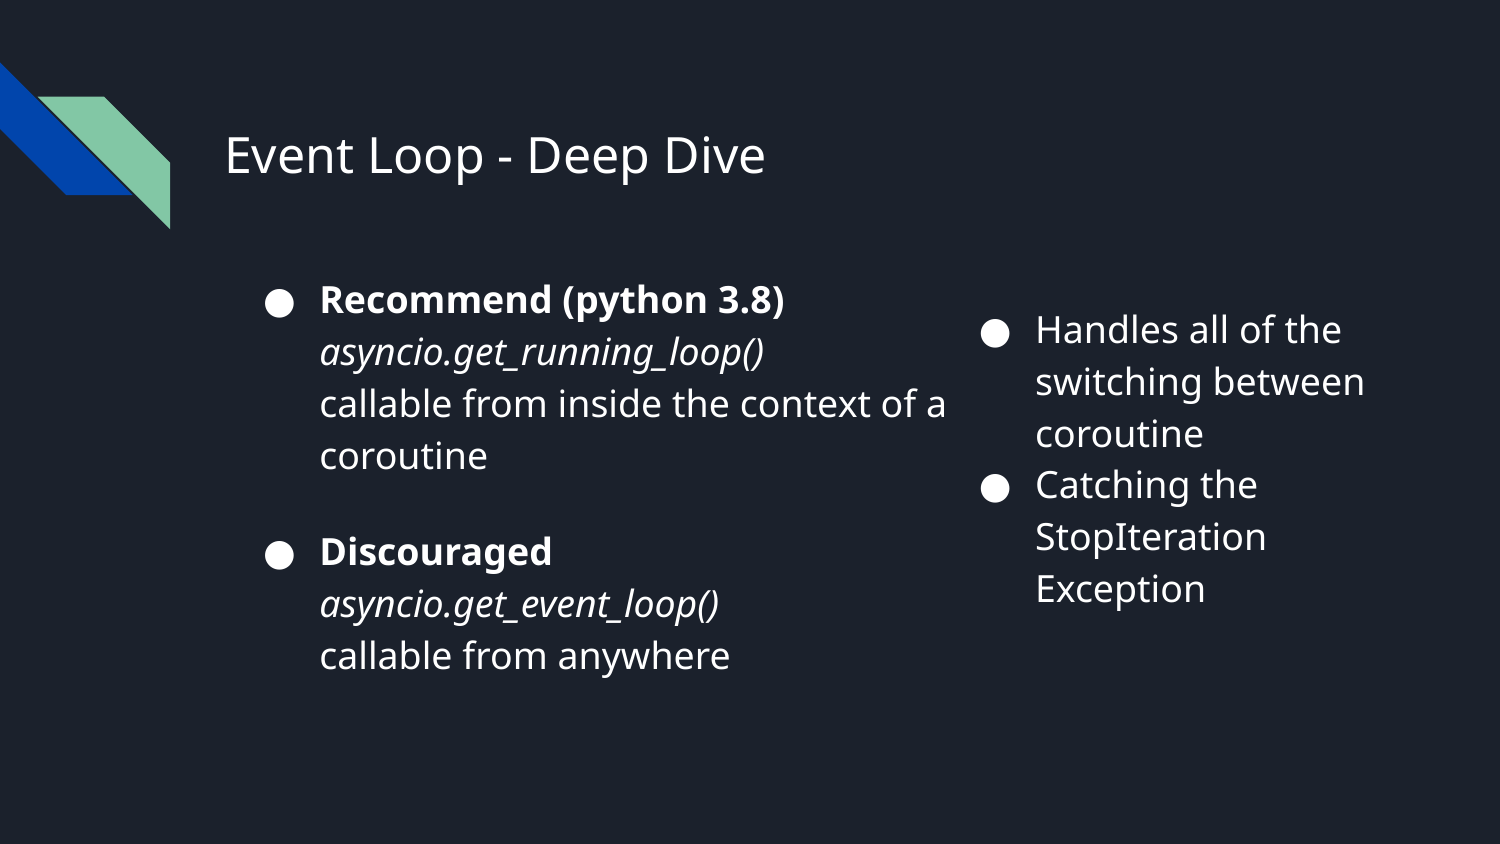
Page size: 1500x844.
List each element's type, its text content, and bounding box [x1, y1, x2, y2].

title Event Loop - Deep Dive [209, 108, 1364, 215]
list Recommend (python 3.8) asyncio.get_running_loop() callable from inside the context of a coroutine Discouraged asyncio.get_event_loop() callable from anywhere [229, 254, 985, 717]
list Handles all of the switching between coroutine Catching the StopIteration Exception [945, 284, 1424, 747]
